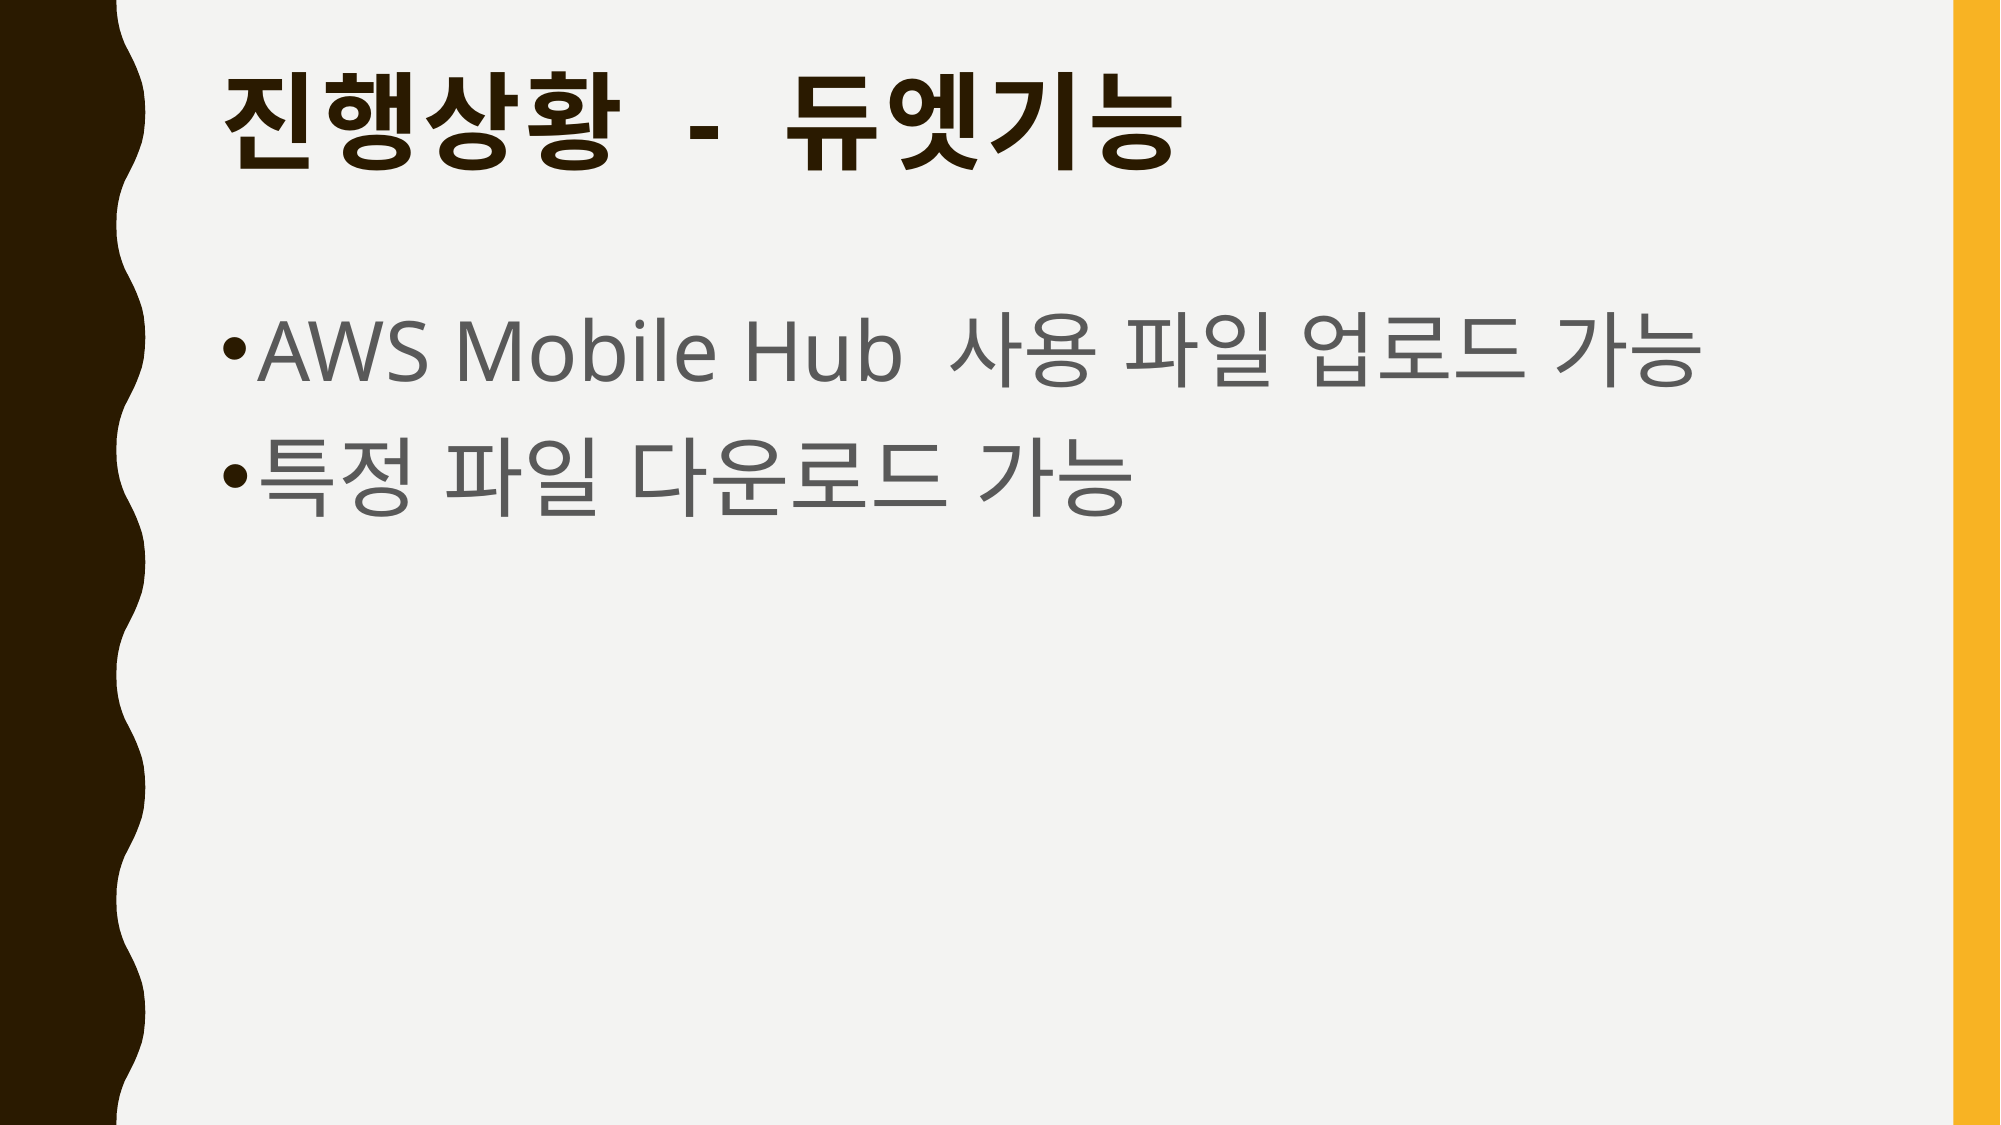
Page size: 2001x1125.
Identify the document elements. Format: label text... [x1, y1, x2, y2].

list AWS Mobile Hub 사용 파일 업로드 가능 특정 파일 다운로드 가능 [205, 280, 1875, 1063]
title 진행상황 - 듀엣기능 [205, 62, 1875, 280]
